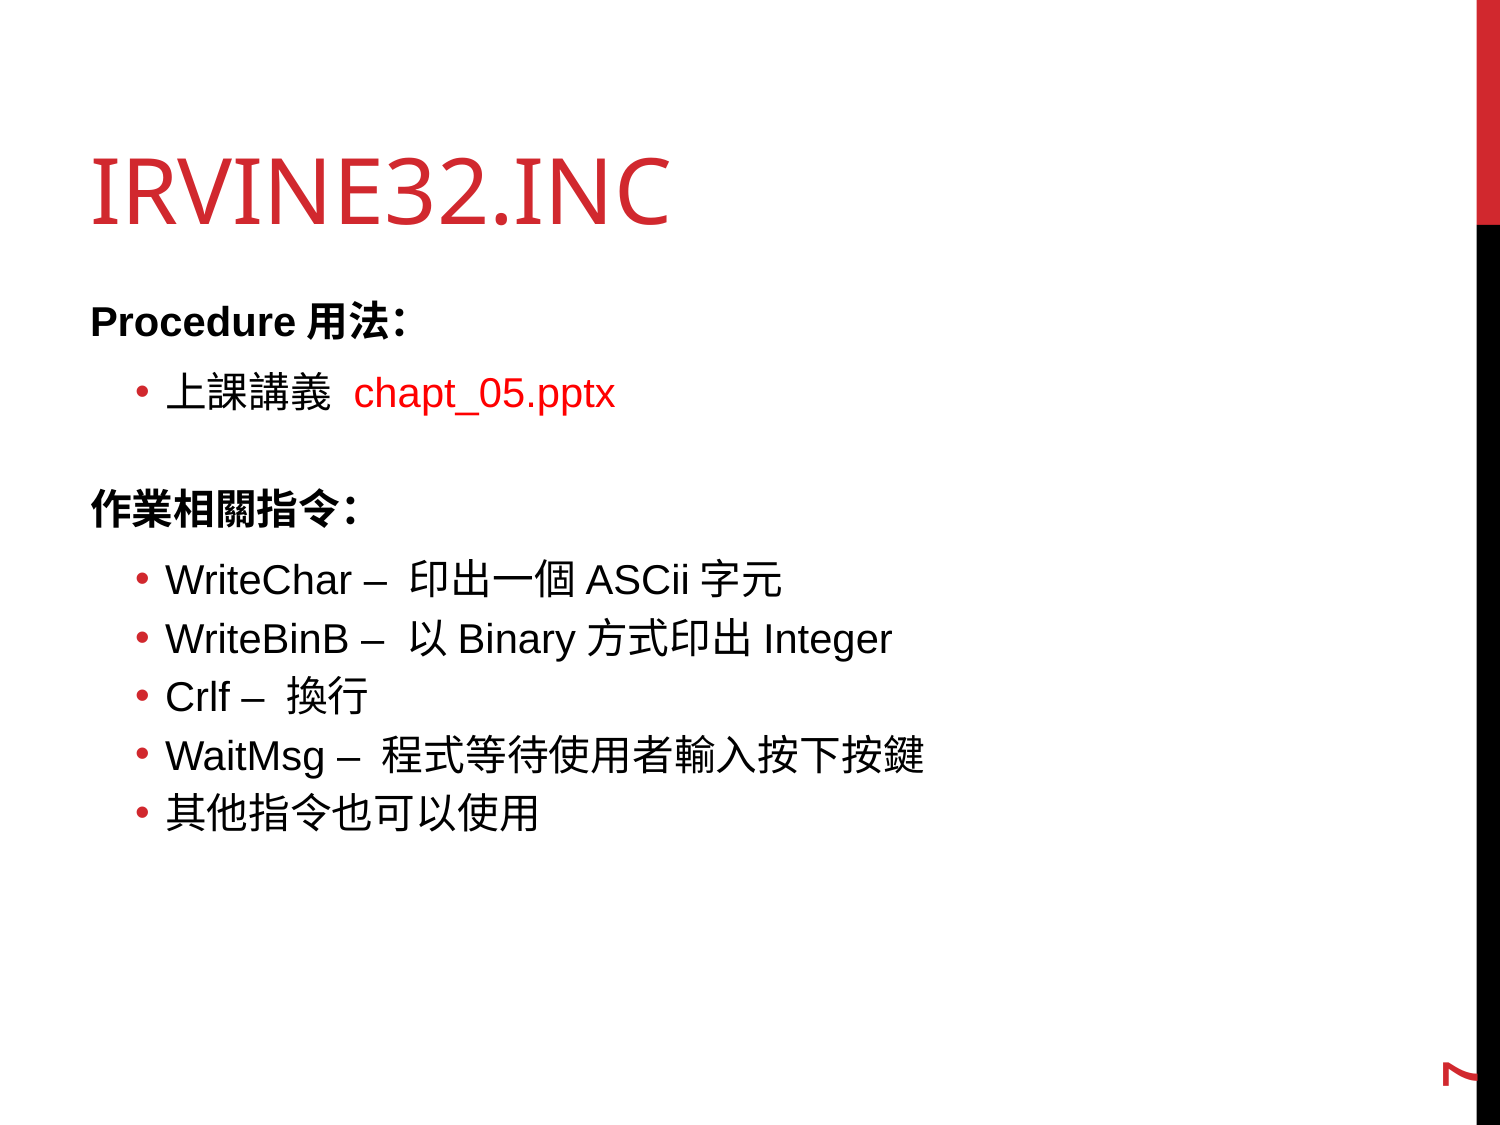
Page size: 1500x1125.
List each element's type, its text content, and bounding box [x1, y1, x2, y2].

title IRVINE32.INC [75, 24, 1025, 250]
list Procedure用法： 上課講義 chapt_05.pptx 作業相關指令： WriteChar – 印出一個ASCii字元 WriteBinB – 以Binary方式印出Integer Crlf – 換行 WaitMsg – 程式等待使用者輸入按下按鍵 其他指令也可以使用 [75, 287, 1325, 1005]
text_box 7 [1427, 887, 1488, 1104]
